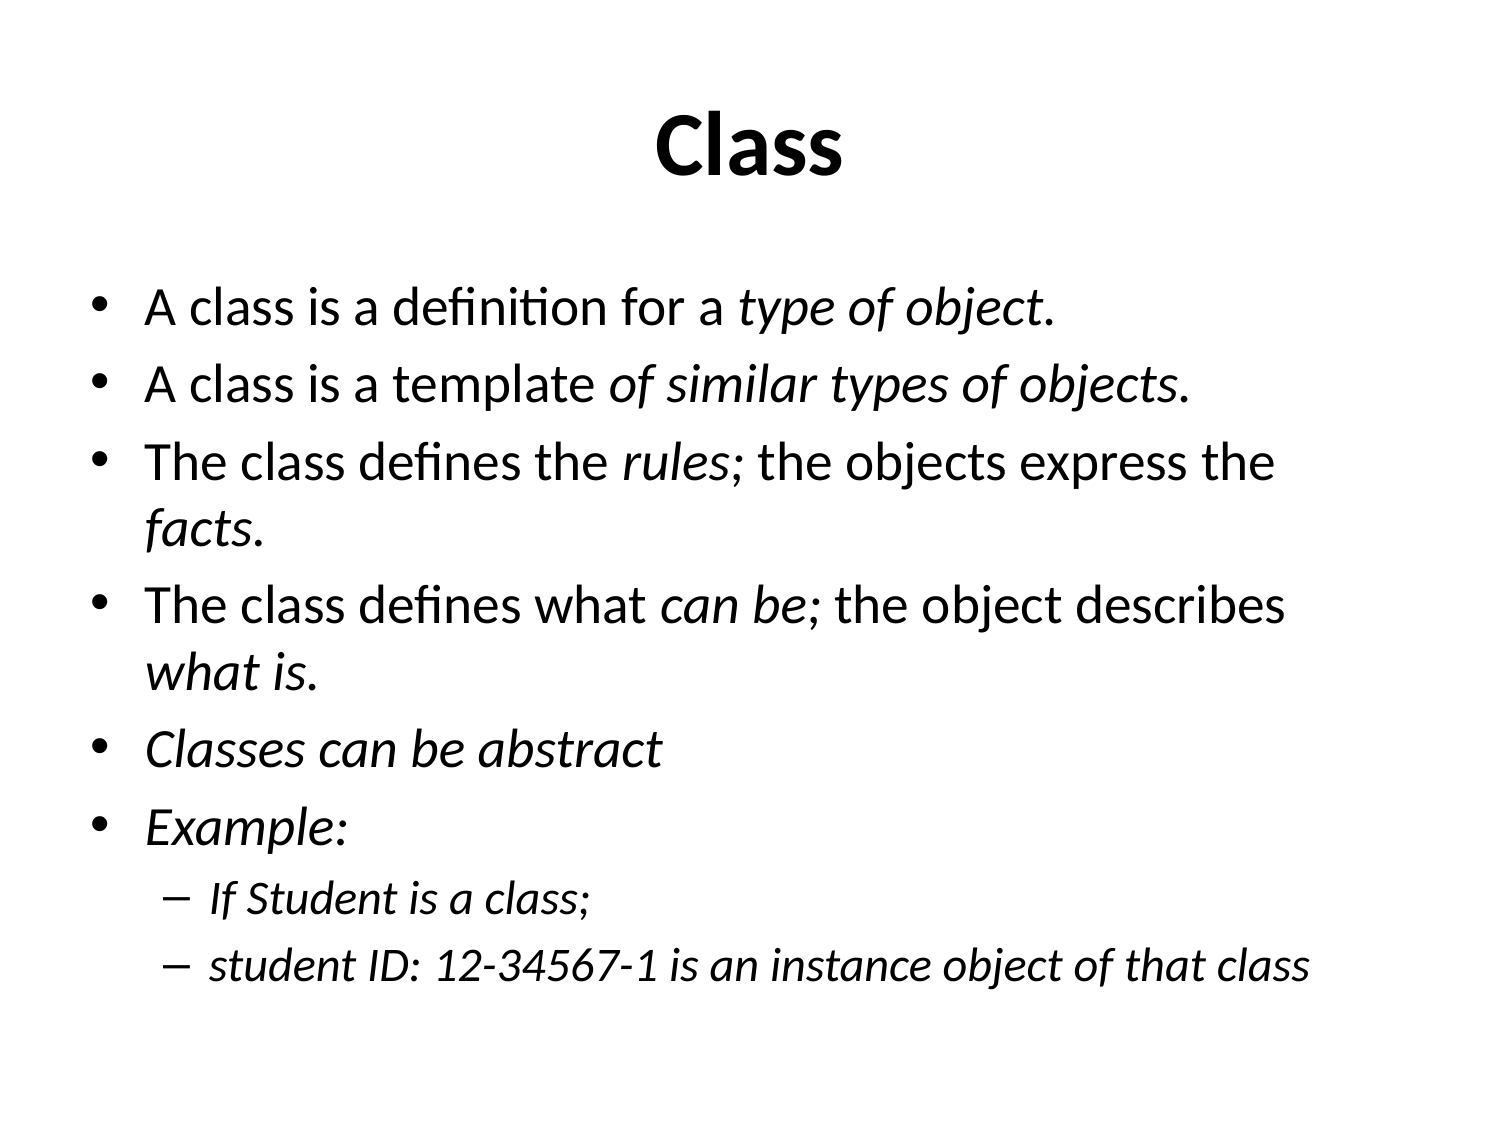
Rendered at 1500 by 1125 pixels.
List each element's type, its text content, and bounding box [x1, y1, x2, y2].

list A class is a definition for a type of object. A class is a template of similar types of objects. The class defines the rules; the objects express the facts. The class defines what can be; the object describes what is. Classes can be abstract Example: If Student is a class; student ID: 12-34567-1 is an instance object of that class [75, 262, 1425, 1005]
title Class [75, 45, 1425, 233]
